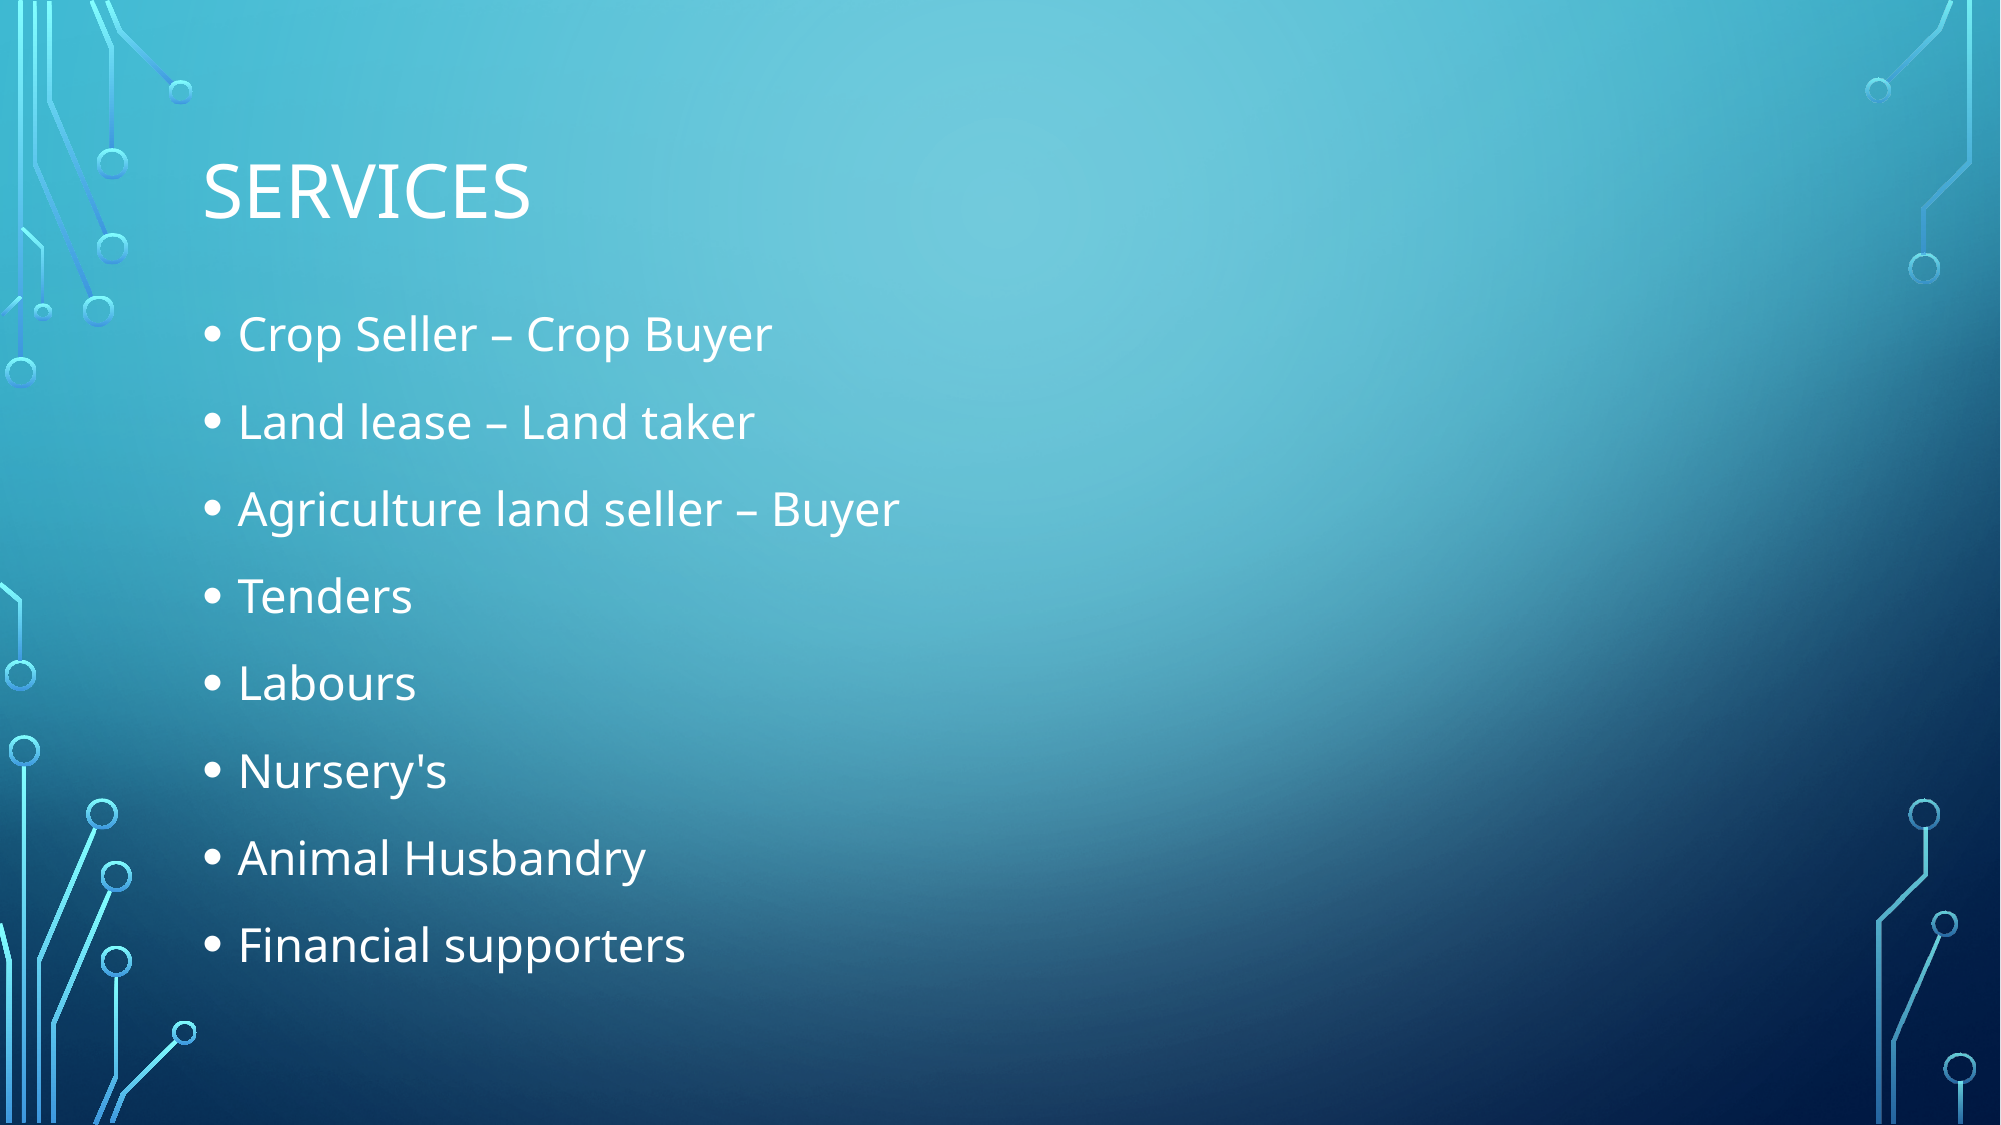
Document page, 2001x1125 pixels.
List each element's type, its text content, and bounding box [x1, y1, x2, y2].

list Crop Seller – Crop Buyer Land lease – Land taker Agriculture land seller – Buyer Tenders Labours Nursery's Animal Husbandry Financial supporters [187, 286, 1813, 981]
title Services [187, 101, 1813, 286]
